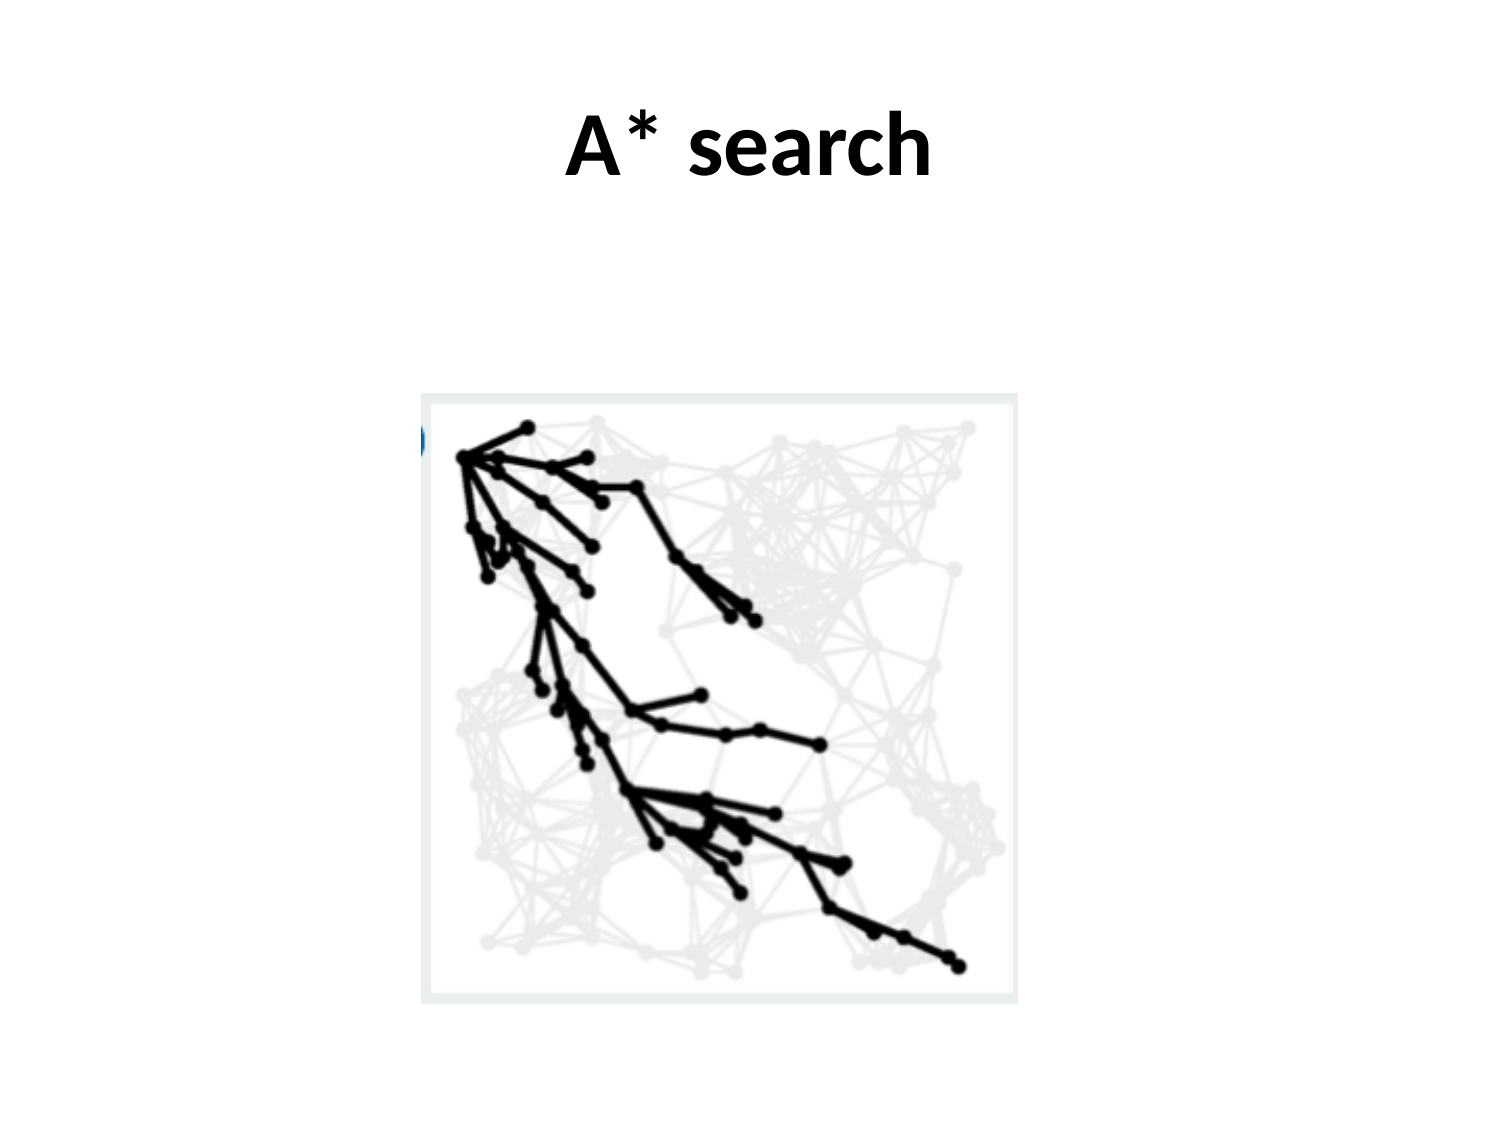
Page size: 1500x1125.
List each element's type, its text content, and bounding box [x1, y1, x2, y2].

title A* search [75, 45, 1425, 233]
picture [421, 393, 1018, 1005]
